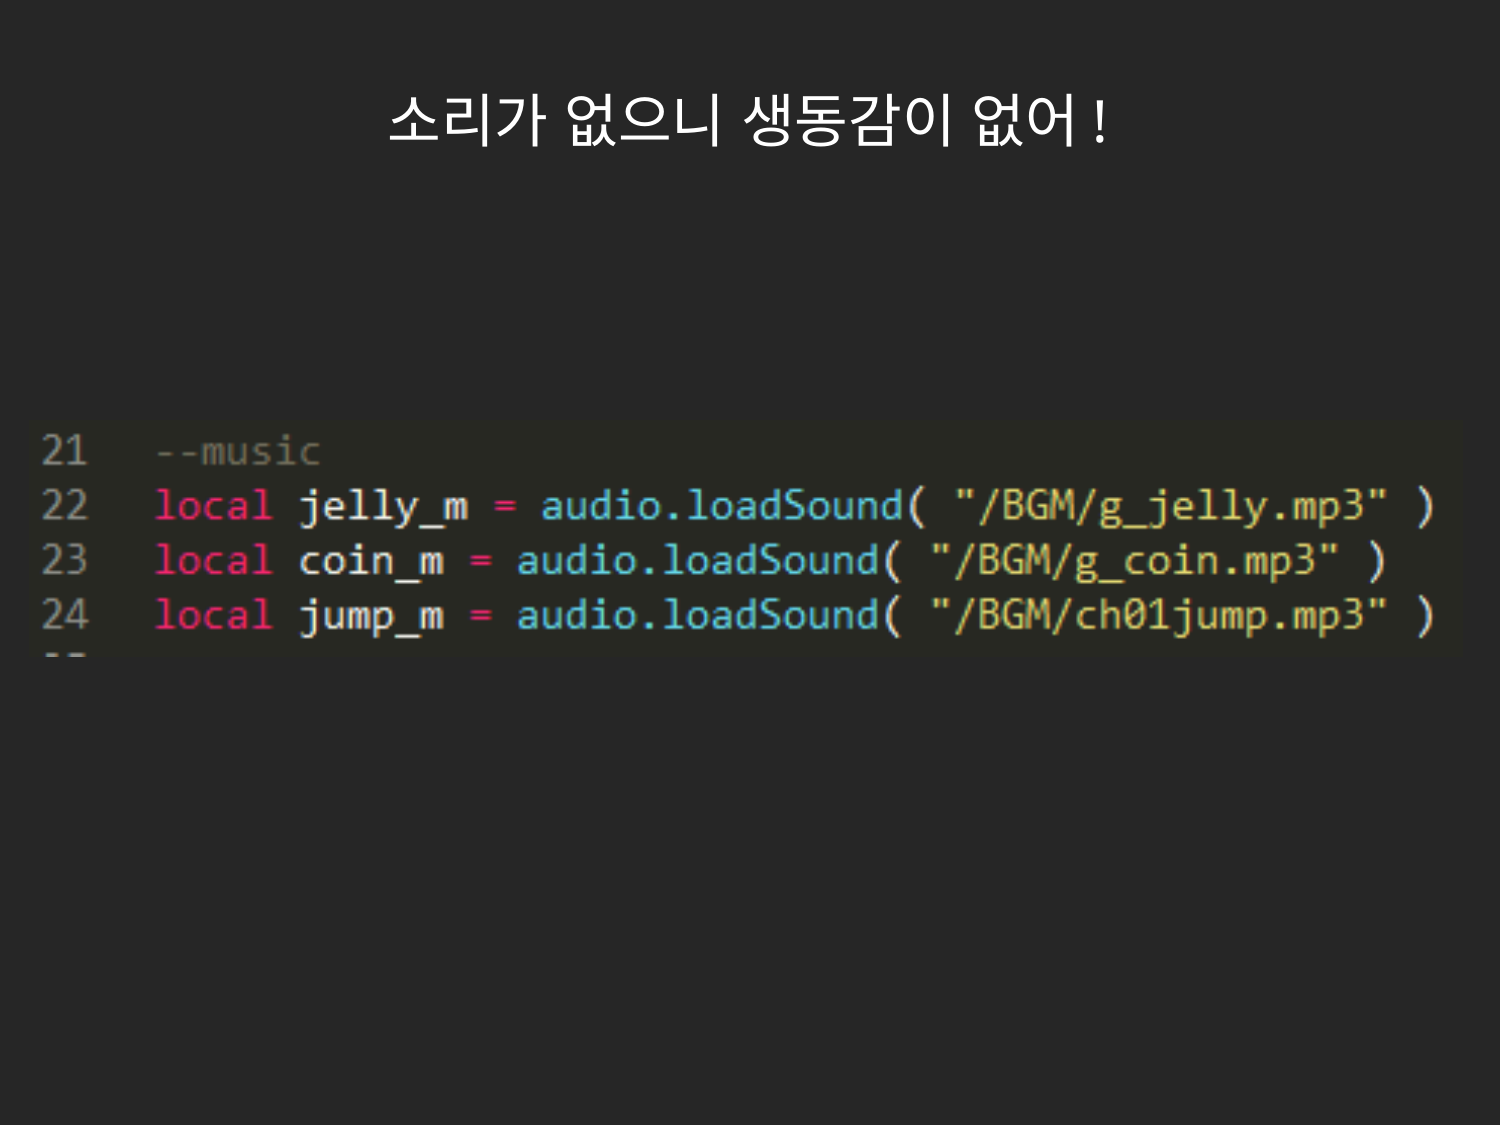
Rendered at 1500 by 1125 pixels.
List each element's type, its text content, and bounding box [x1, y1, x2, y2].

picture [29, 420, 1463, 658]
text_box 소리가 없으니 생동감이 없어! [73, 7, 1424, 232]
